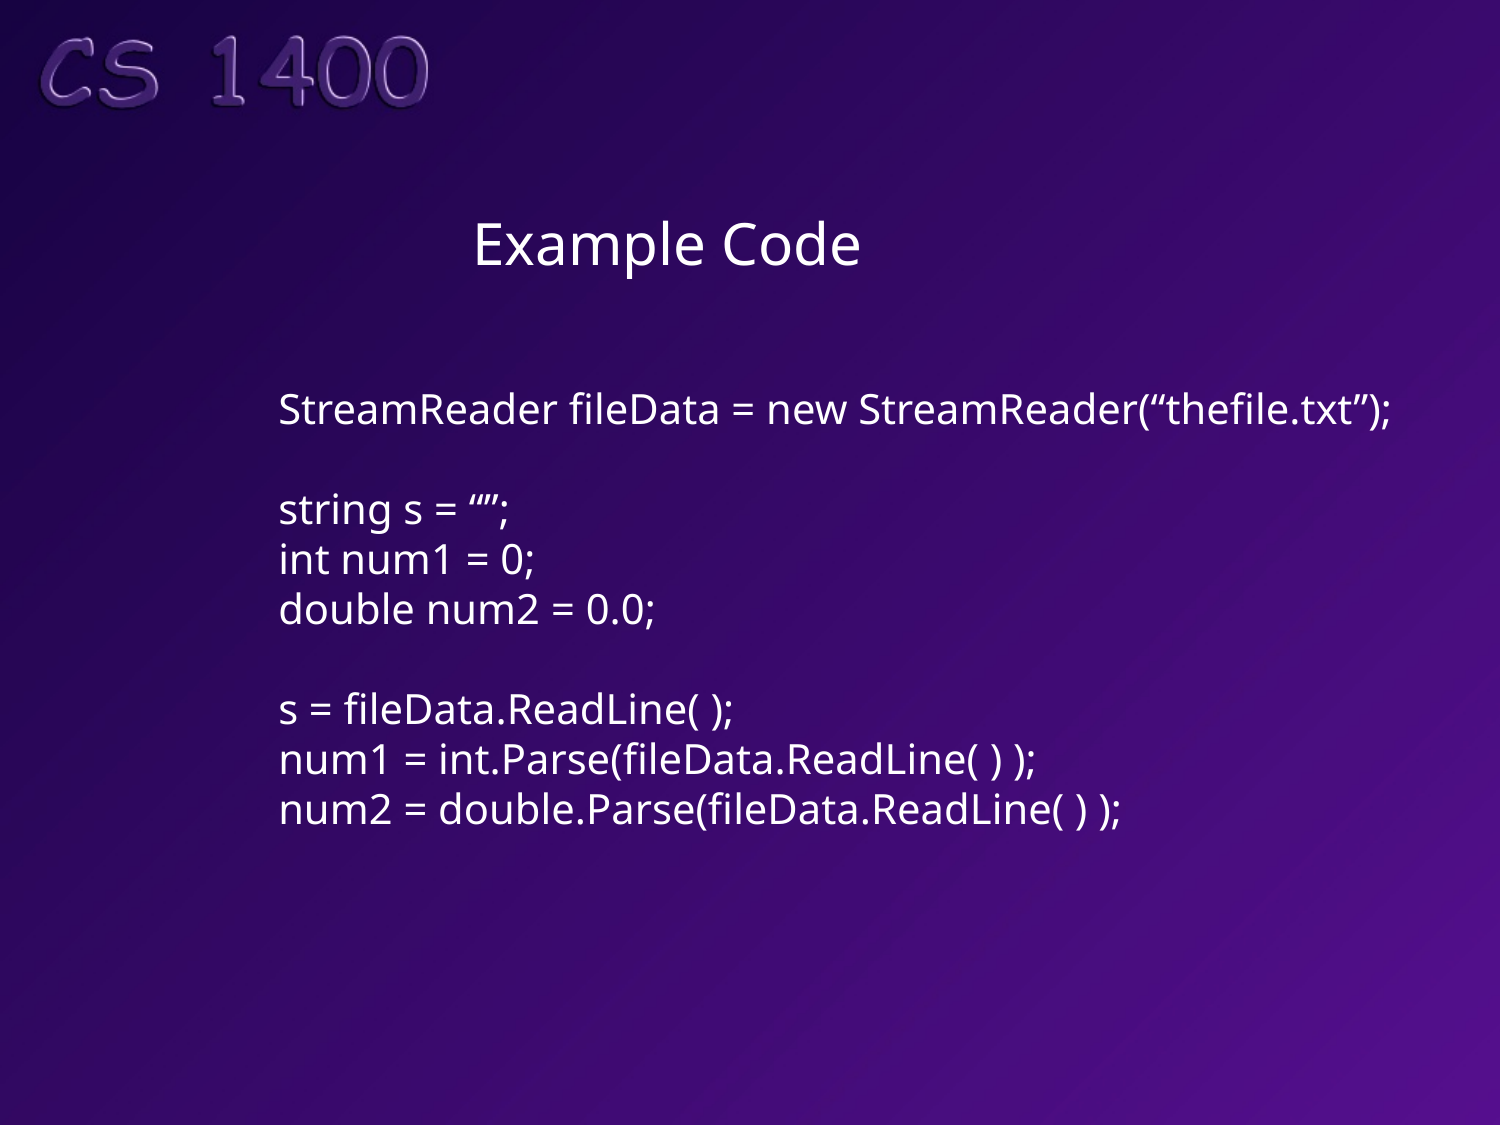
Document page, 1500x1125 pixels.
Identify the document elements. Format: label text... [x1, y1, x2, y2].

picture [0, 0, 1500, 1125]
text_box Example Code [457, 200, 877, 285]
text_box StreamReader fileData = new StreamReader(“thefile.txt”); string s = “”; int num1 = 0; double num2 = 0.0; s = fileData.ReadLine( ); num1 = int.Parse(fileData.ReadLine( ) ); num2 = double.Parse(fileData.ReadLine( ) ); [113, 375, 1408, 840]
